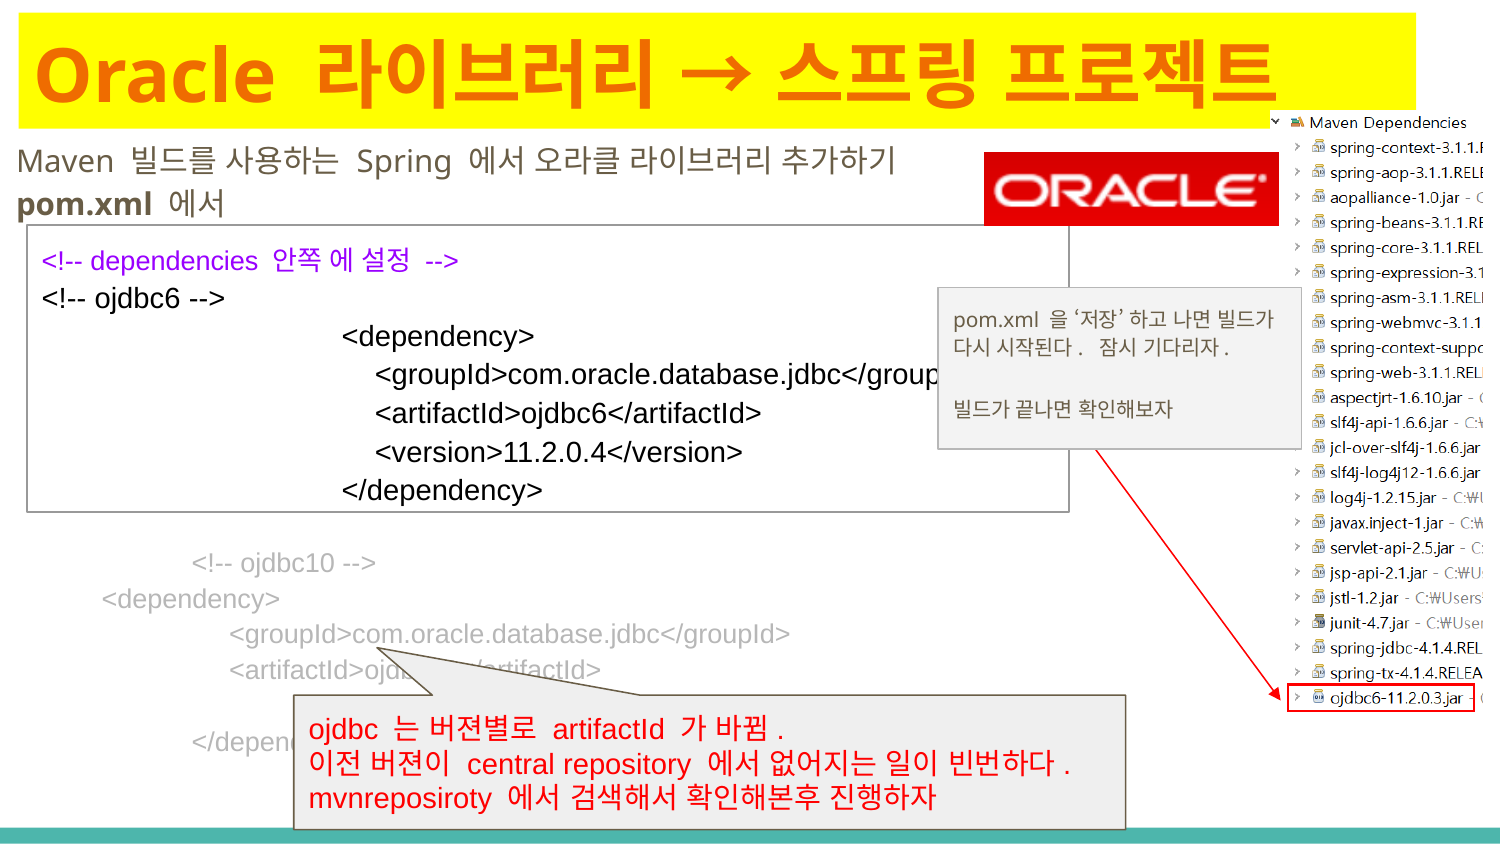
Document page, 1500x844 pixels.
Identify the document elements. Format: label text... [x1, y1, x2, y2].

list Maven 빌드를 사용하는 Spring 에서 오라클 라이브러리 추가하기 pom.xml 에서 [1, 120, 949, 218]
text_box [1090, 443, 1281, 701]
picture [983, 110, 1484, 712]
title Oracle 라이브러리 → 스프링 프로젝트 [18, 12, 1417, 129]
text_box ojdbc 는 버젼별로 artifactId 가 바뀜. 이전 버젼이 central repository 에서 없어지는 일이 빈번하다. mvnreposiroty 에서 검색해서 확인해본후 진행하자 [293, 647, 1126, 830]
list pom.xml 을 ‘저장’ 하고 나면 빌드가 다시 시작된다. 잠시 기다리자. 빌드가 끝나면 확인해보자 [938, 287, 1265, 449]
text_box <!-- dependencies 안쪽 에 설정 --> <!-- ojdbc6 --> <dependency> <groupId>com.oracle.database.jdbc</groupId> <artifactId>ojdbc6</artifactId> <version>11.2.0.4</version> </dependency> <!-- ojdbc10 --> <dependency> <groupId>com.oracle.database.jdbc</groupId> <artifactId>ojdbc10</artifactId> <version>19.7.0.0</version> </dependency> [26, 224, 1069, 512]
